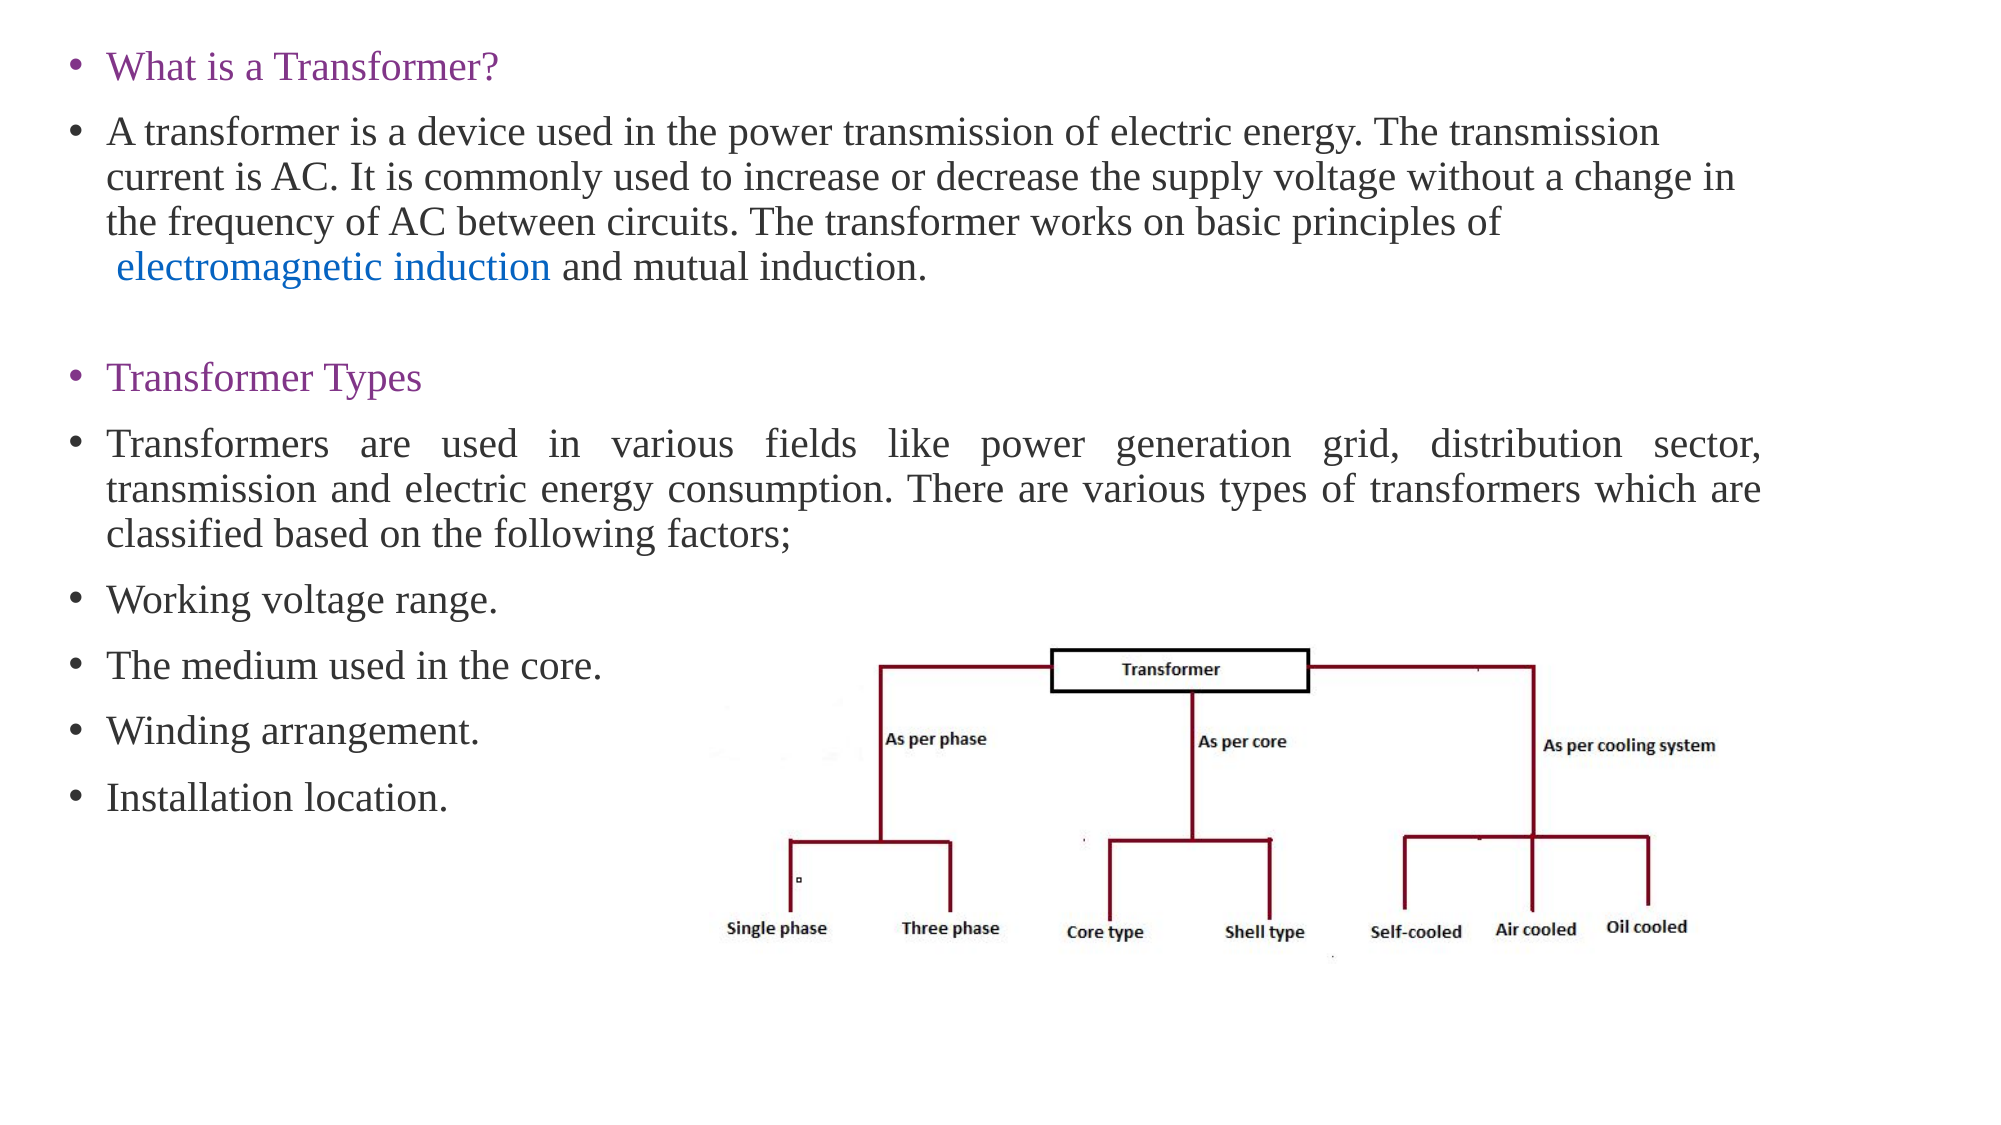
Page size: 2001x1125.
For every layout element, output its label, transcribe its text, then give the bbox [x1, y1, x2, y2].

list What is a Transformer? A transformer is a device used in the power transmission of electric energy. The transmission current is AC. It is commonly used to increase or decrease the supply voltage without a change in the frequency of AC between circuits. The transformer works on basic principles of electromagnetic induction and mutual induction. Transformer Types Transformers are used in various fields like power generation grid, distribution sector, transmission and electric energy consumption. There are various types of transformers which are classified based on the following factors; Working voltage range. The medium used in the core. Winding arrangement. Installation location. [53, 36, 1779, 1036]
picture [709, 562, 1725, 987]
